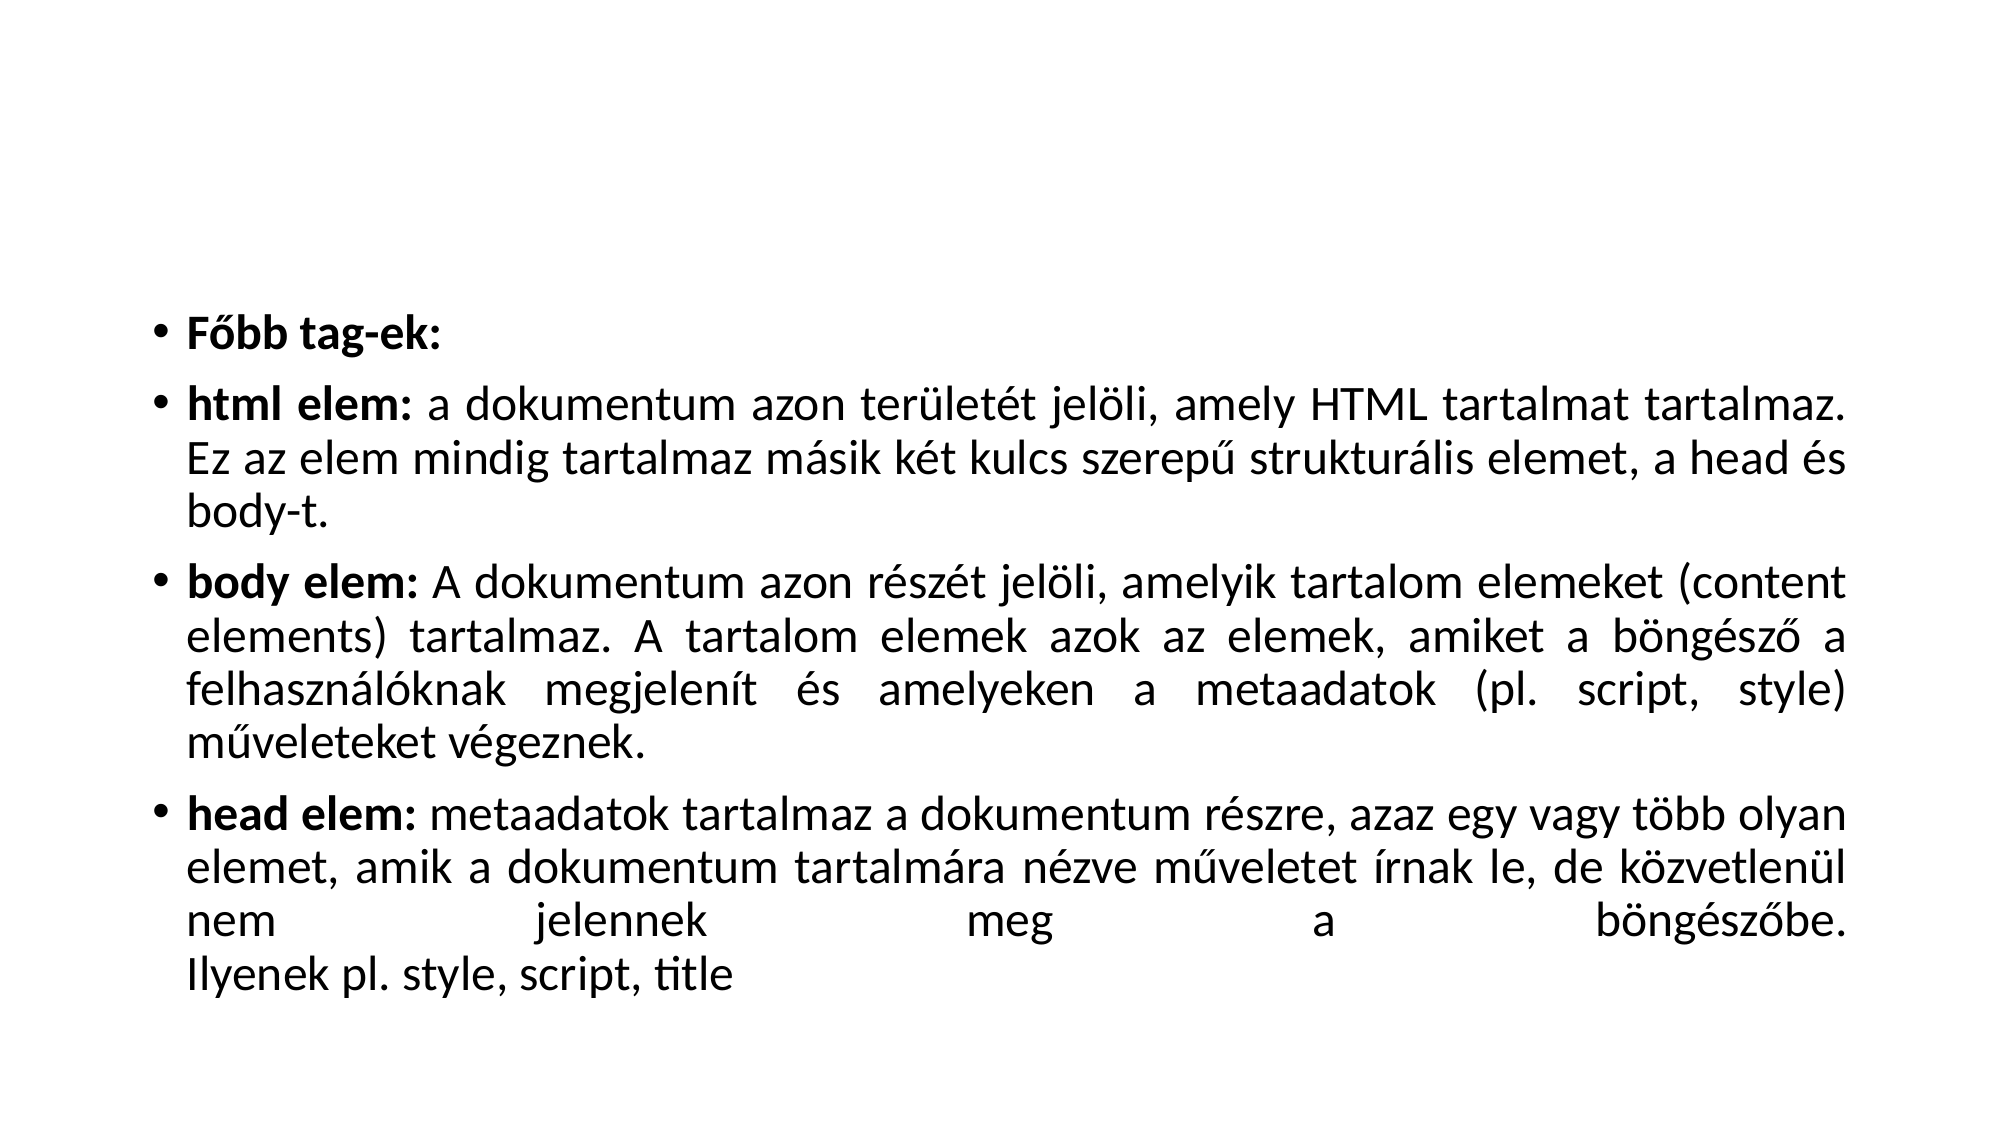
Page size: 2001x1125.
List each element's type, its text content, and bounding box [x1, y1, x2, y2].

list Főbb tag-ek: html elem: a dokumentum azon területét jelöli, amely HTML tartalmat tartalmaz. Ez az elem mindig tartalmaz másik két kulcs szerepű strukturális elemet, a head és body-t. body elem: A dokumentum azon részét jelöli, amelyik tartalom elemeket (content elements) tartalmaz. A tartalom elemek azok az elemek, amiket a böngésző a felhasználóknak megjelenít és amelyeken a metaadatok (pl. script, style) műveleteket végeznek. head elem: metaadatok tartalmaz a dokumentum részre, azaz egy vagy több olyan elemet, amik a dokumentum tartalmára nézve műveletet írnak le, de közvetlenül nem jelennek meg a böngészőbe. Ilyenek pl. style, script, title [137, 299, 1863, 1014]
